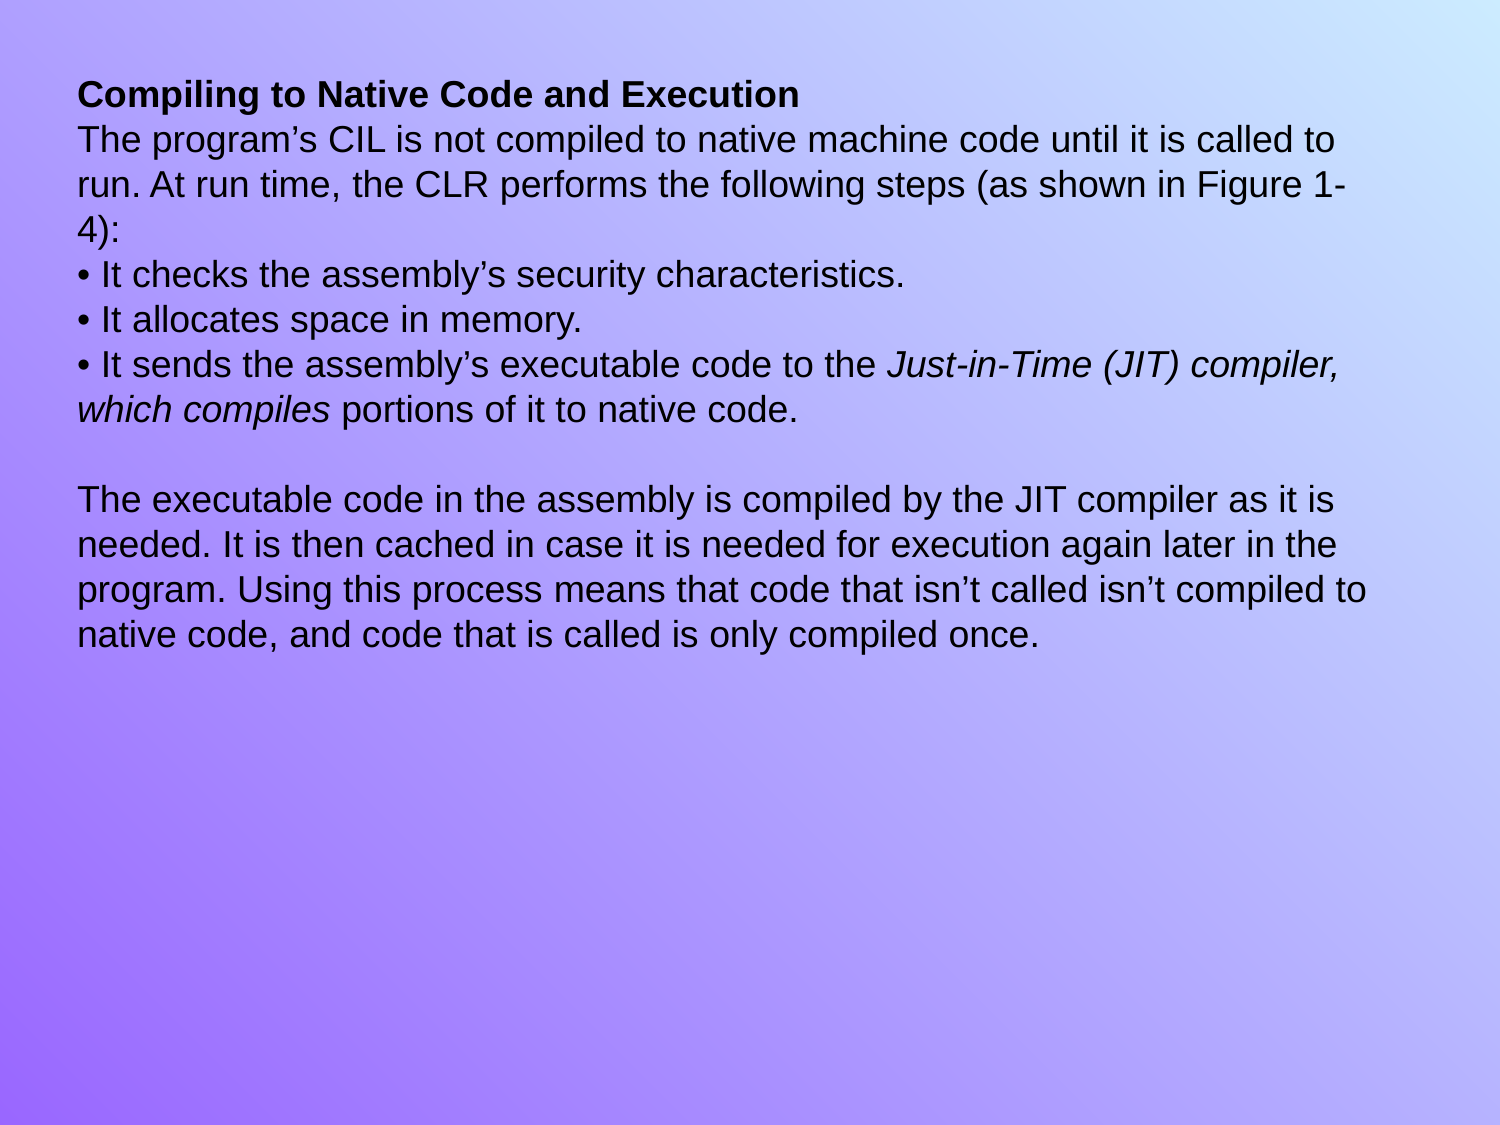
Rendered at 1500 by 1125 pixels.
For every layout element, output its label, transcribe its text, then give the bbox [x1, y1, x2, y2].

text_box Compiling to Native Code and Execution The program’s CIL is not compiled to native machine code until it is called to run. At run time, the CLR performs the following steps (as shown in Figure 1-4): • It checks the assembly’s security characteristics. • It allocates space in memory. • It sends the assembly’s executable code to the Just-in-Time (JIT) compiler, which compiles portions of it to native code. The executable code in the assembly is compiled by the JIT compiler as it is needed. It is then cached in case it is needed for execution again later in the program. Using this process means that code that isn’t called isn’t compiled to native code, and code that is called is only compiled once. [62, 62, 1400, 663]
